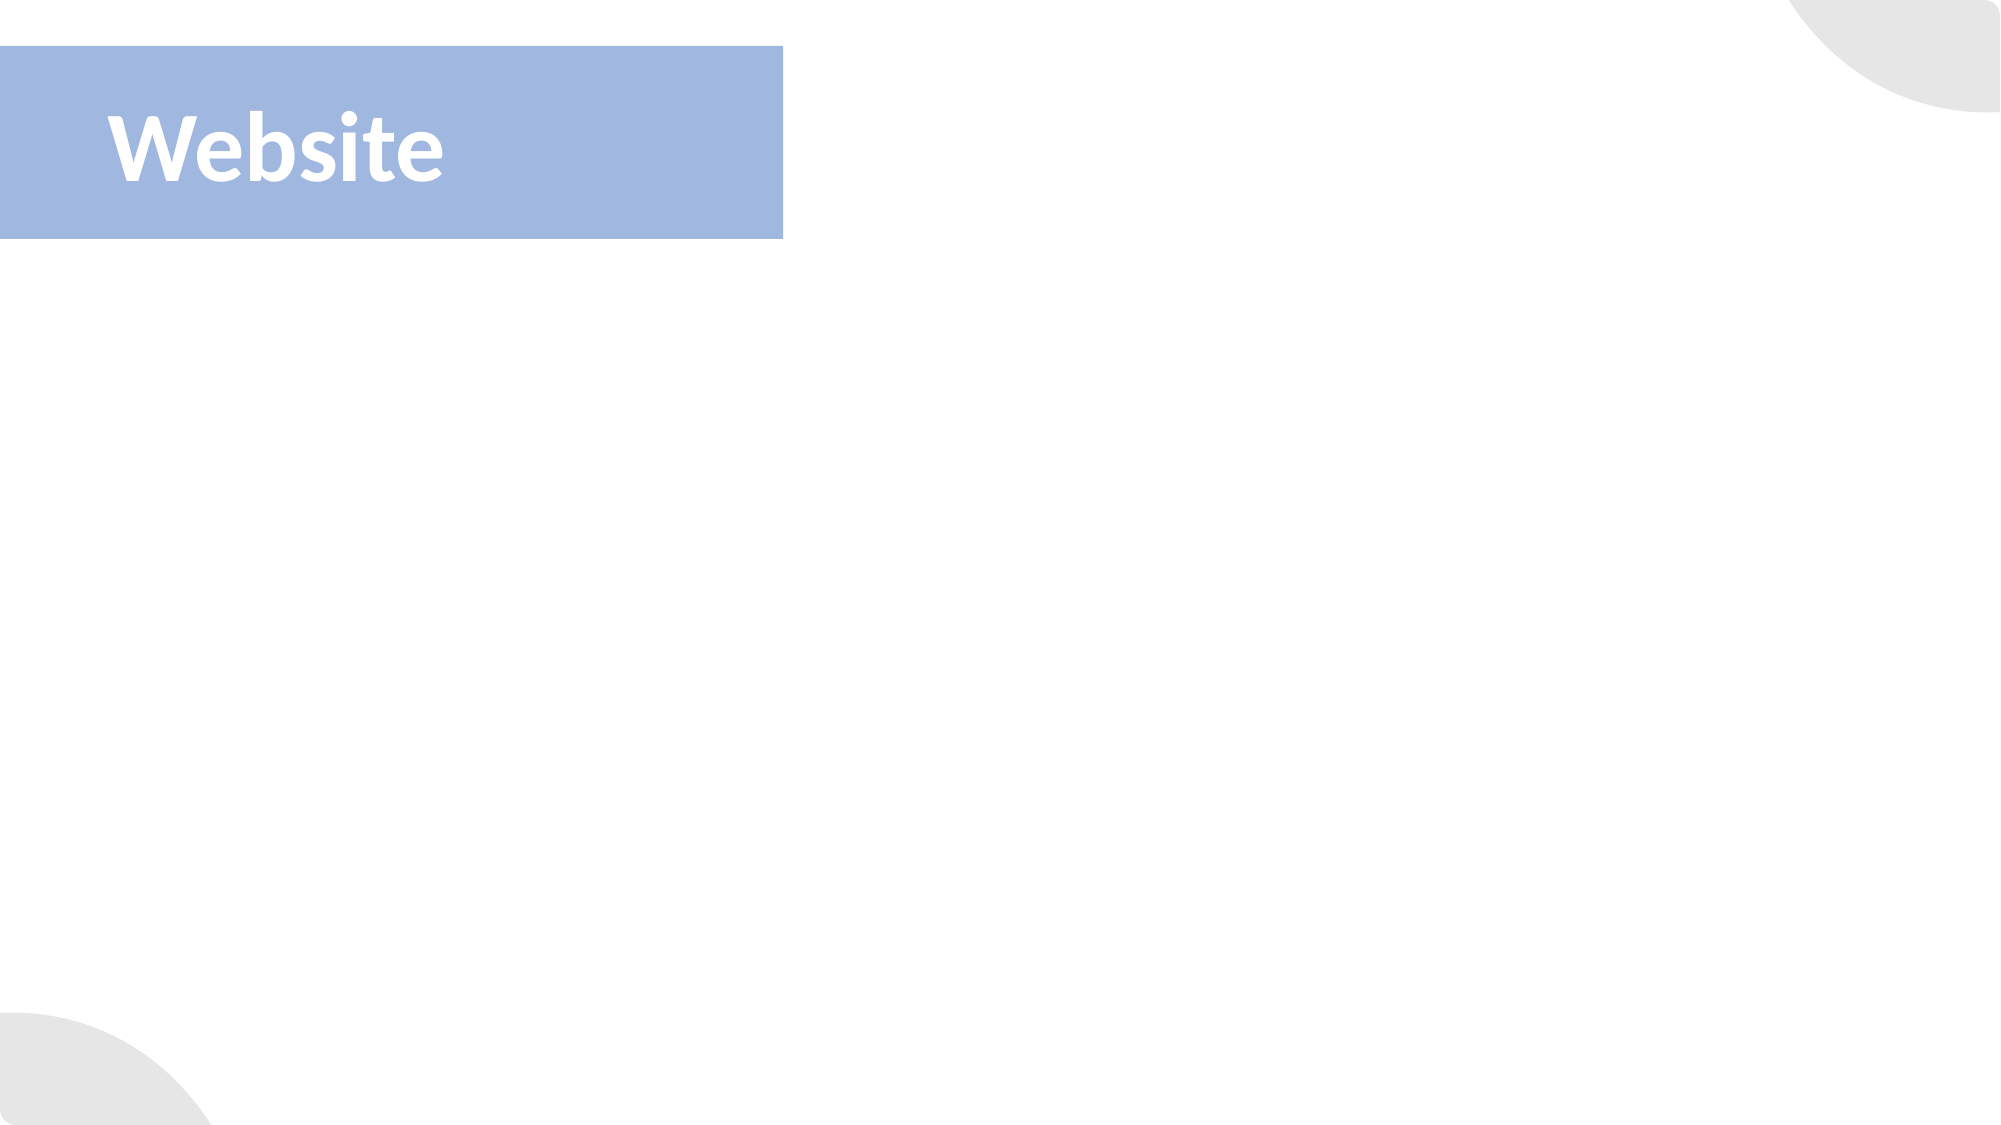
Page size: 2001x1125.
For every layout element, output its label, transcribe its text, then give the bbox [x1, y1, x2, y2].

text_box Website [93, 74, 1139, 209]
text_box [1788, 0, 2000, 113]
text_box [0, 1012, 212, 1125]
text_box [0, 45, 784, 240]
